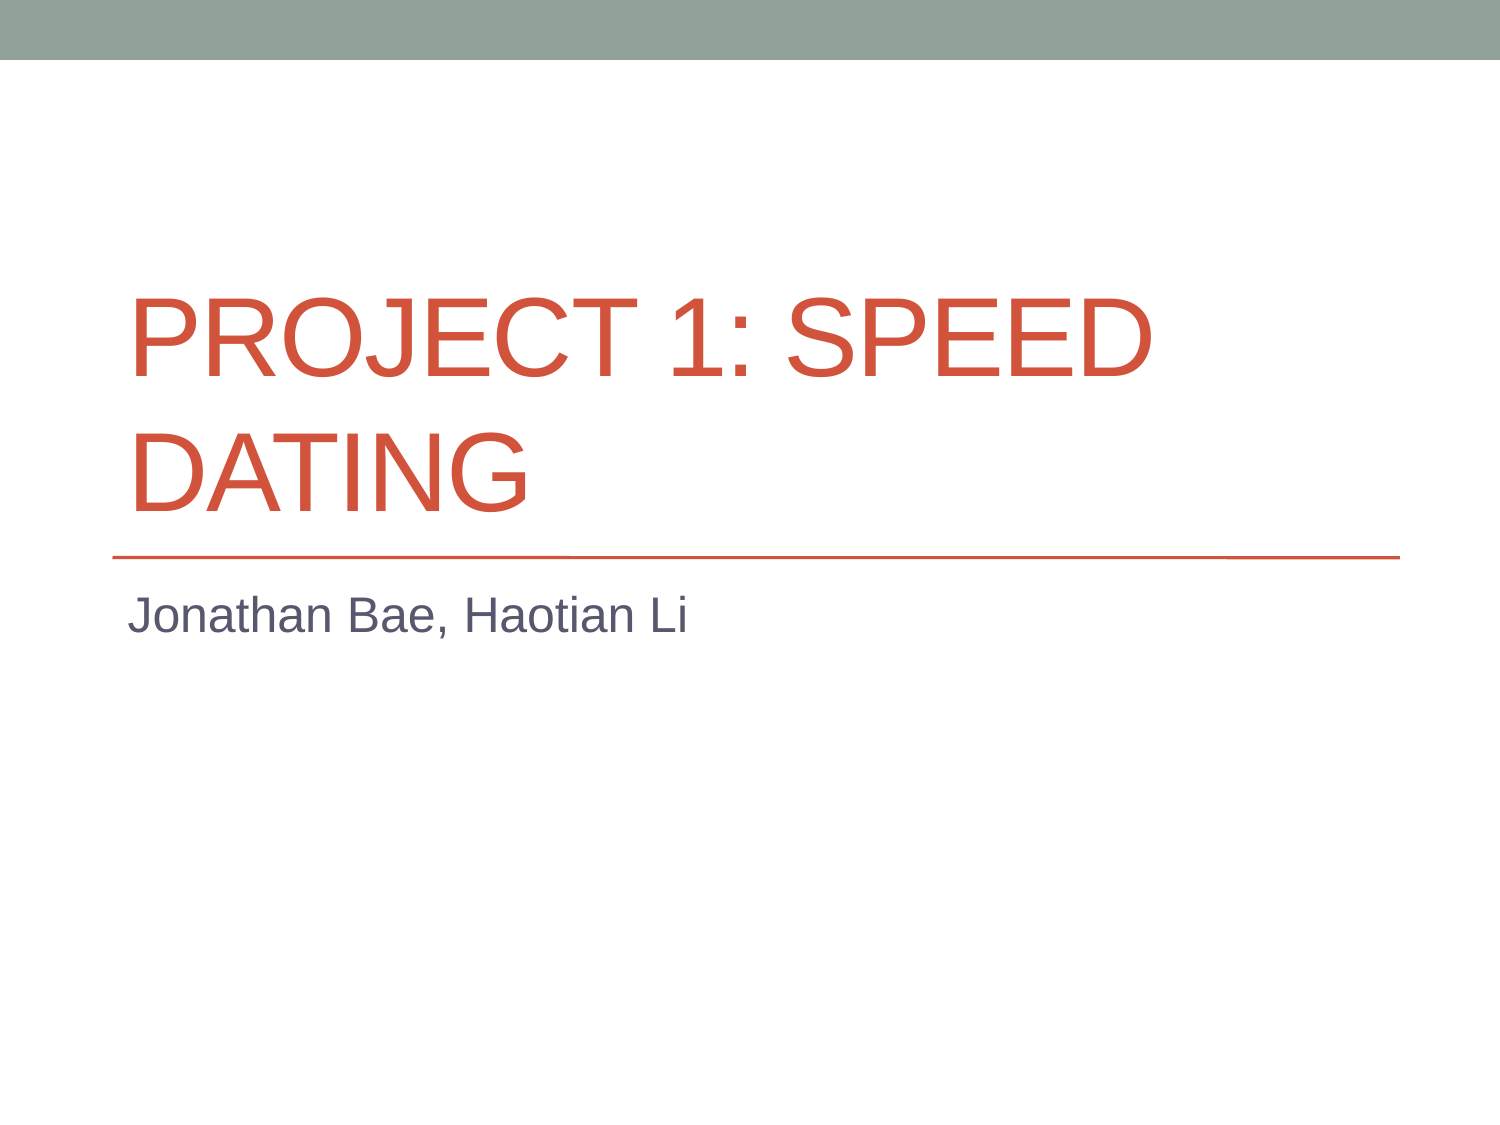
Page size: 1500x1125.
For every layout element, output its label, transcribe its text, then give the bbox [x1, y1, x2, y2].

subtitle Jonathan Bae, Haotian Li [112, 575, 1163, 863]
title Project 1: Speed Dating [112, 224, 1400, 542]
